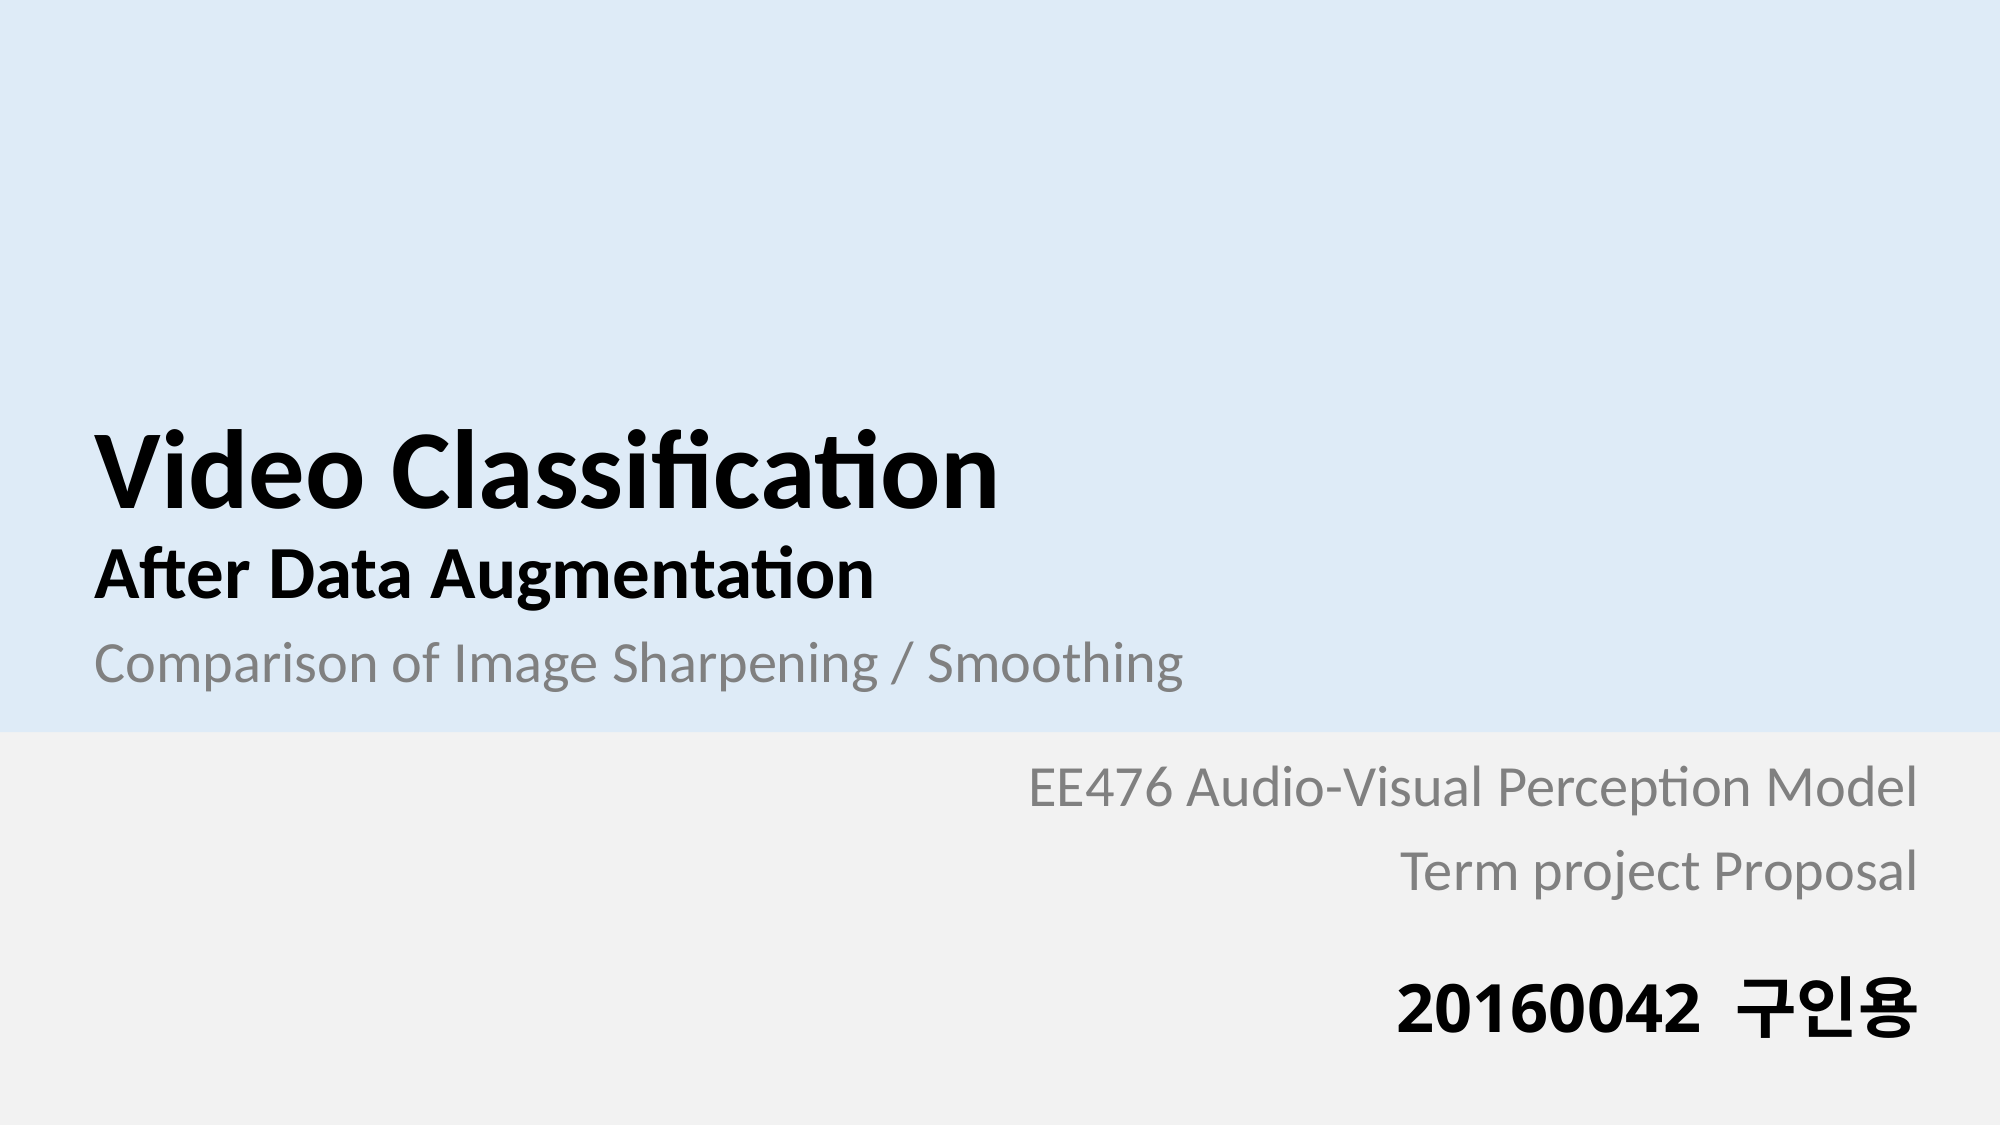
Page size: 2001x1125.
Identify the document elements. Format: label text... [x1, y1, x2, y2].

text_box 20160042 구인용 [1328, 1021, 1935, 1054]
text_box EE476 Audio-Visual Perception Model Term project Proposal [434, 749, 1935, 1021]
title Video Classification After Data Augmentation [79, 230, 1580, 622]
subtitle Comparison of Image Sharpening / Smoothing [79, 624, 1580, 897]
text_box [0, 0, 2000, 733]
